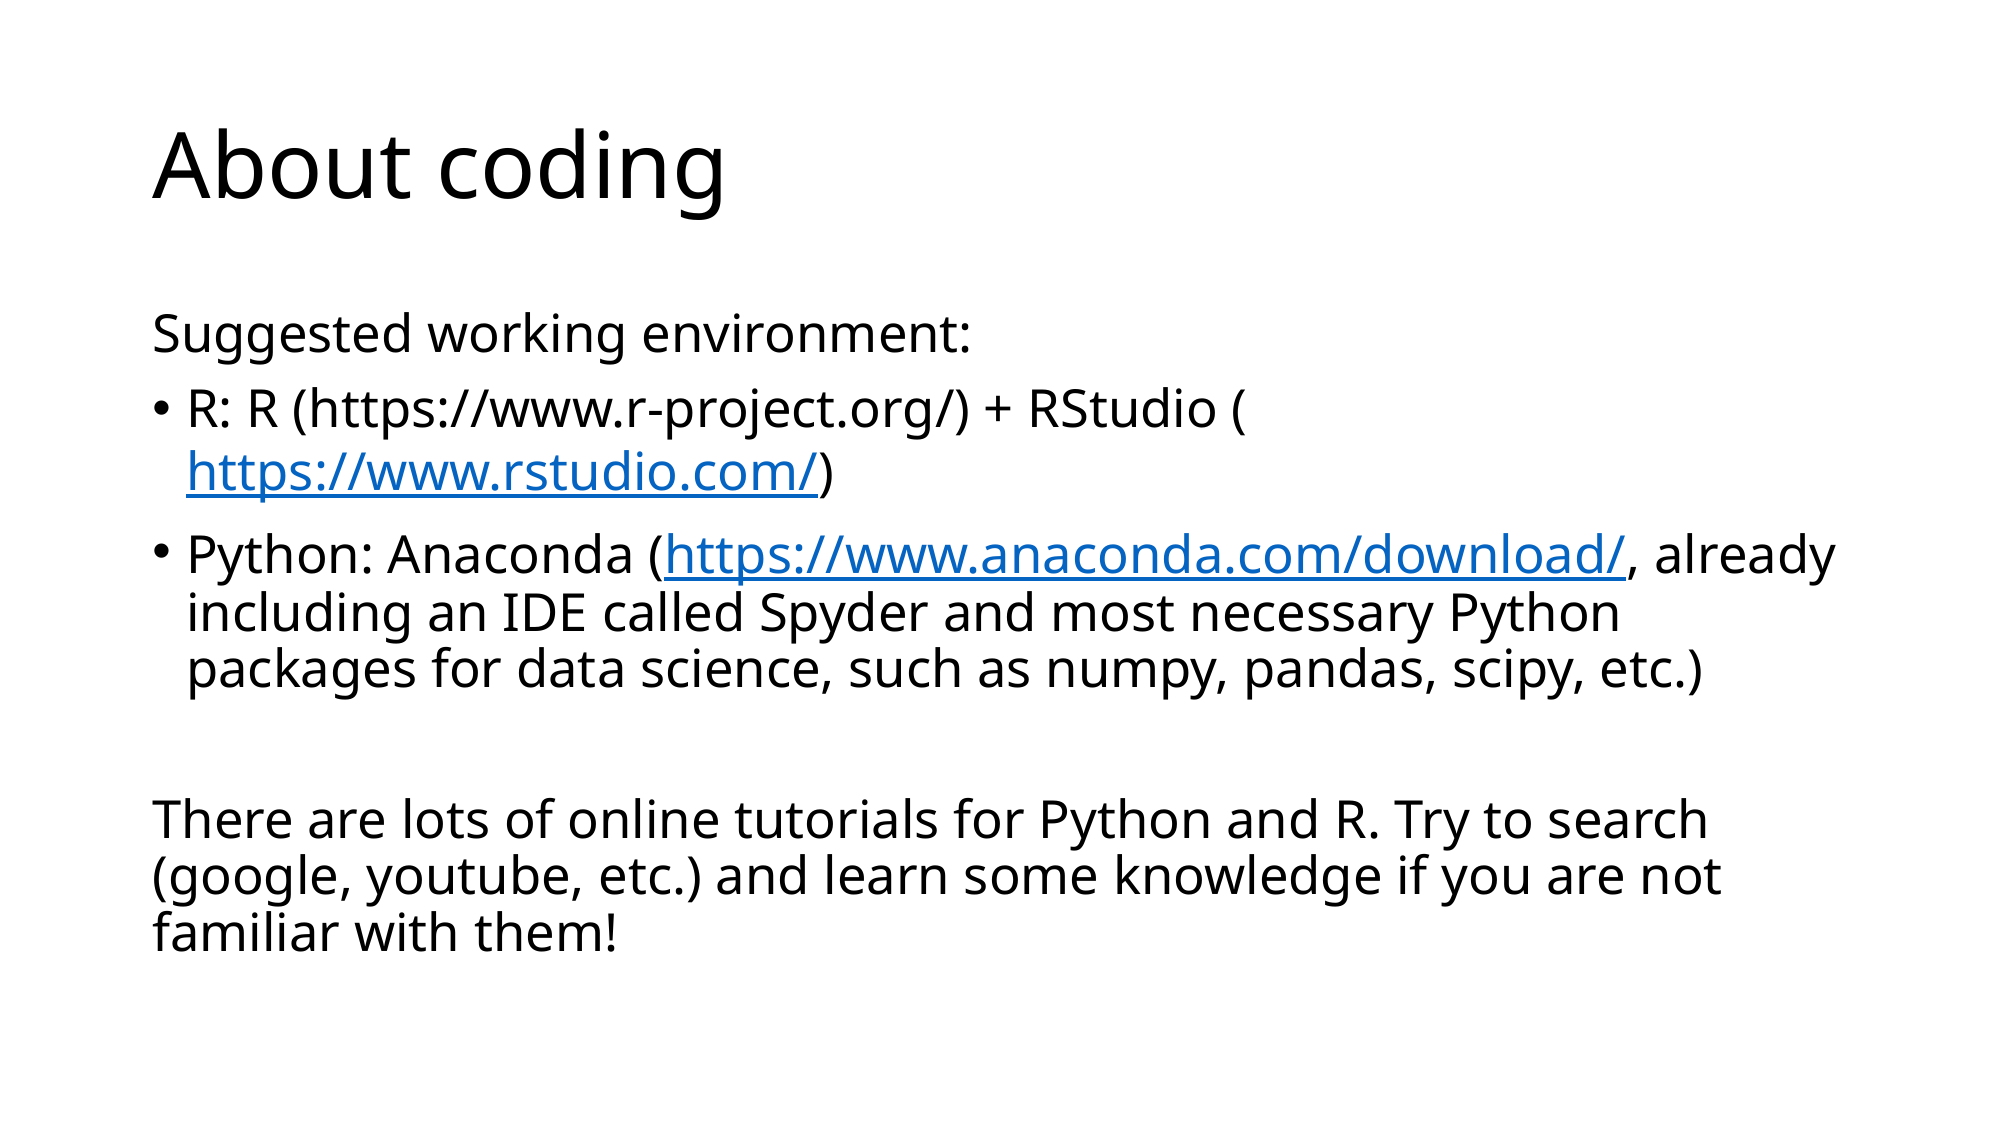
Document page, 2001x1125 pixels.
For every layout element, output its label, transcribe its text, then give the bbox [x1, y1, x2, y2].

list Suggested working environment: R: R (https://www.r-project.org/) + RStudio (https://www.rstudio.com/) Python: Anaconda (https://www.anaconda.com/download/, already including an IDE called Spyder and most necessary Python packages for data science, such as numpy, pandas, scipy, etc.) There are lots of online tutorials for Python and R. Try to search (google, youtube, etc.) and learn some knowledge if you are not familiar with them! [137, 299, 1863, 1014]
title About coding [137, 59, 1863, 278]
